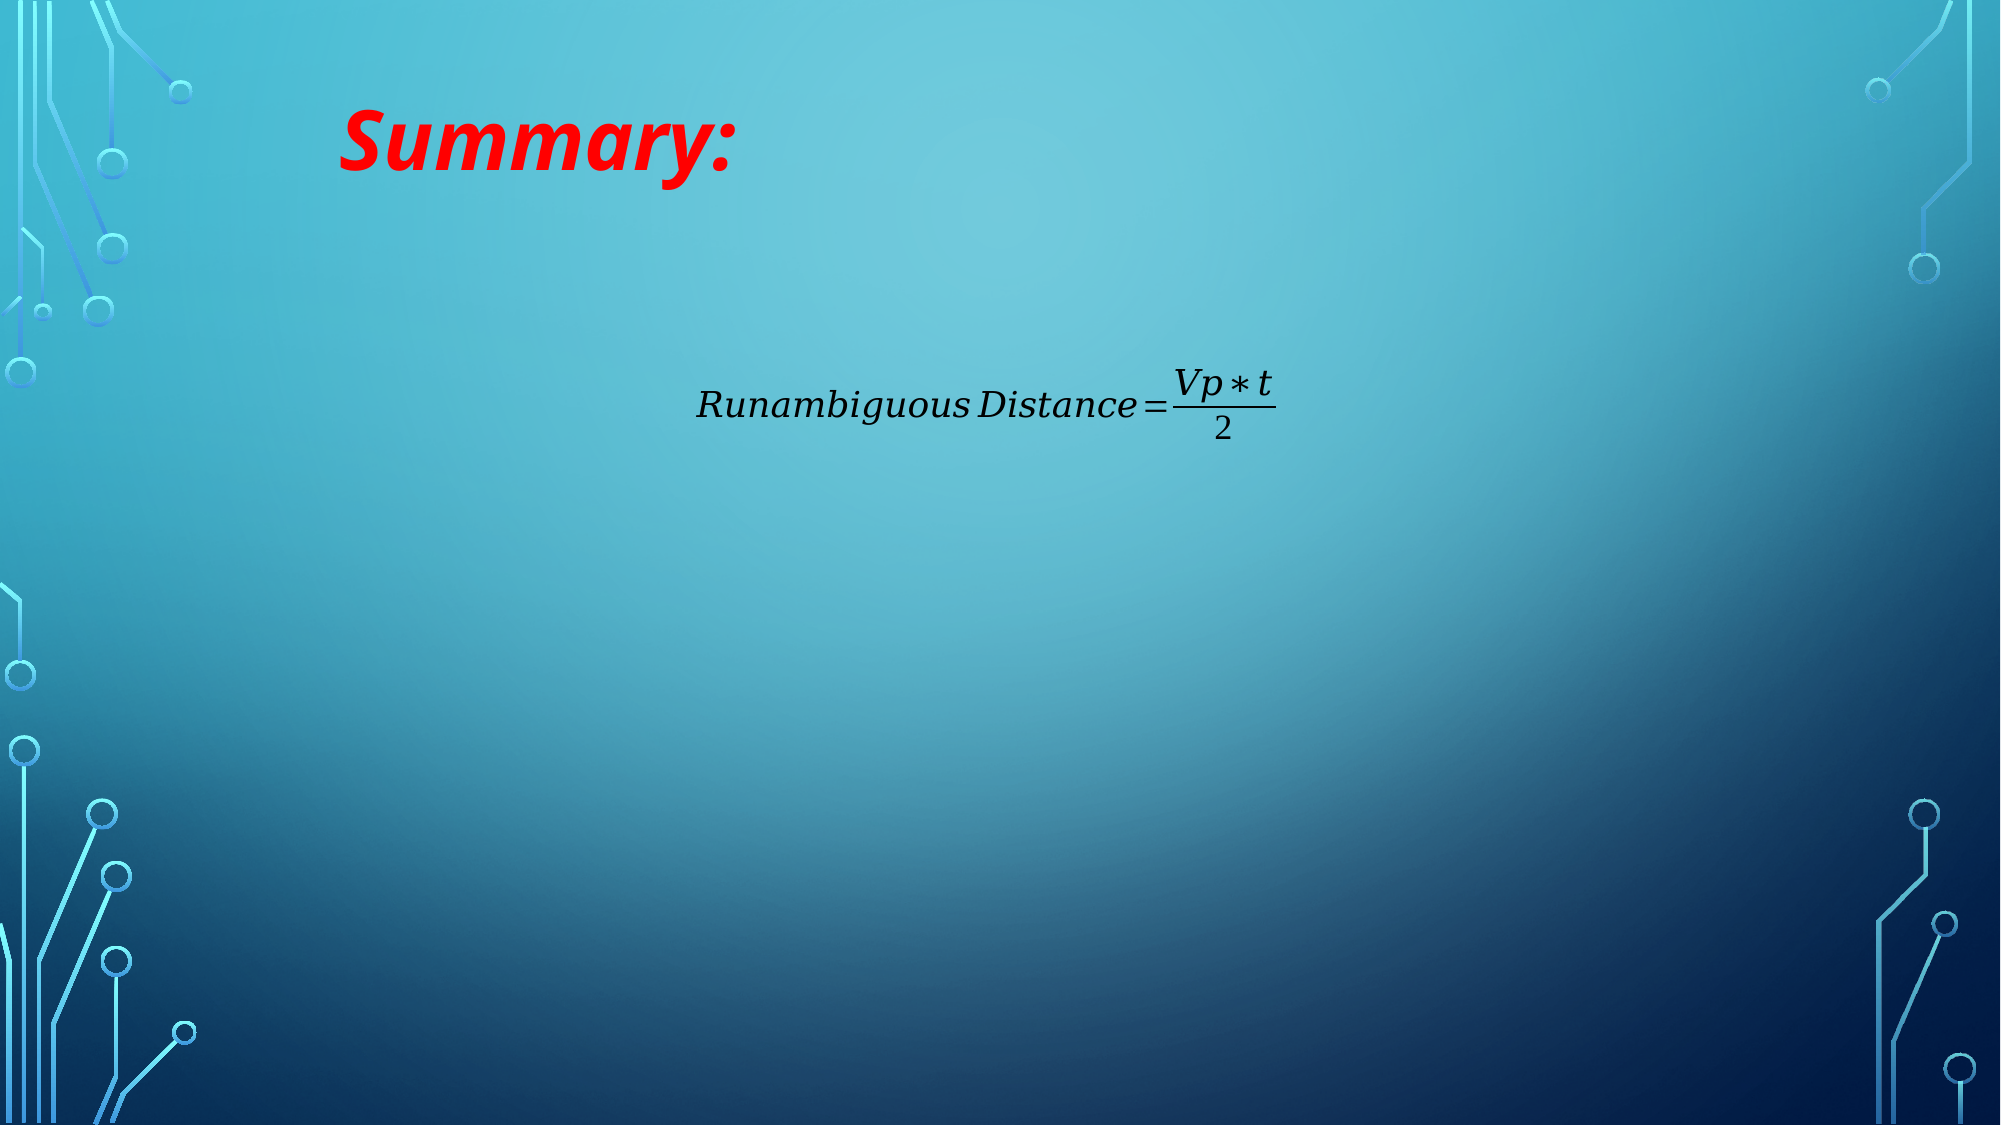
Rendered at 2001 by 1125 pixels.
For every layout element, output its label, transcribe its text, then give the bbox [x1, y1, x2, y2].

text_box Summary: [325, 79, 986, 195]
